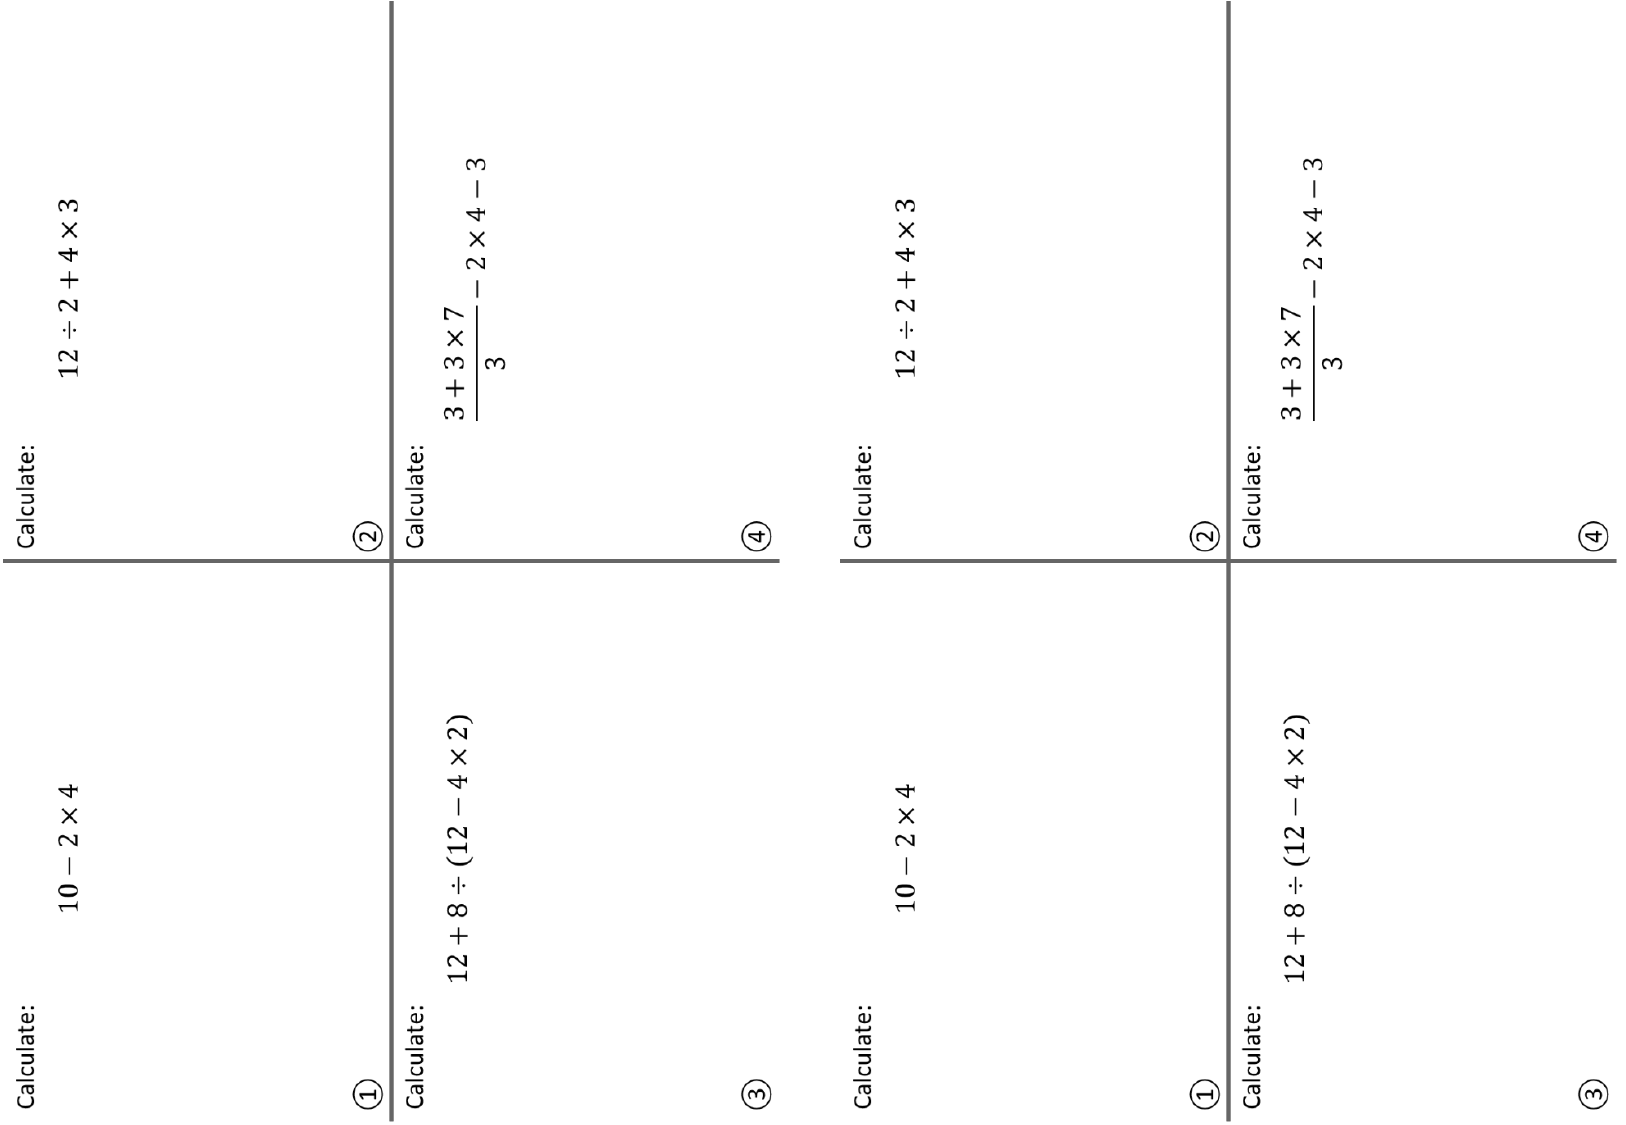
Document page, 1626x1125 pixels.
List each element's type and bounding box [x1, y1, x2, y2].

picture [0, 169, 1625, 957]
